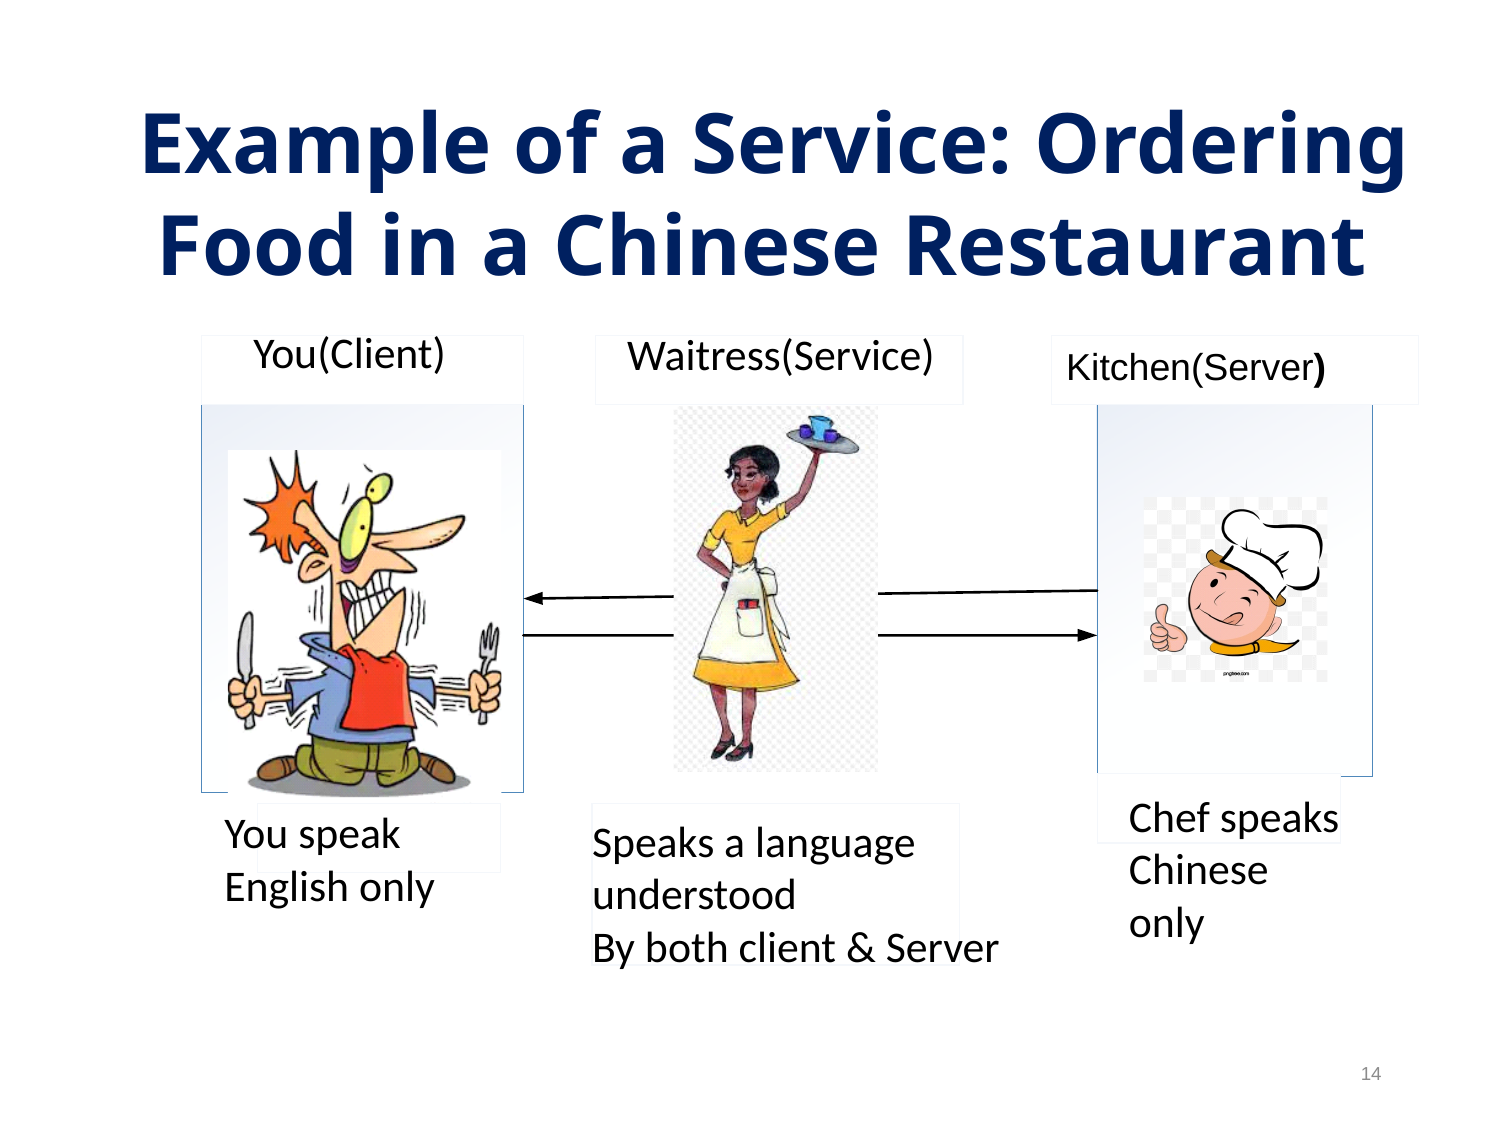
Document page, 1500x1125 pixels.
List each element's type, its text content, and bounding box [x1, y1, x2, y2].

slide_number 14 [1059, 1042, 1397, 1103]
text_box Example of a Service: Ordering Food in a Chinese Restaurant [99, 75, 1425, 300]
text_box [199, 324, 1420, 974]
